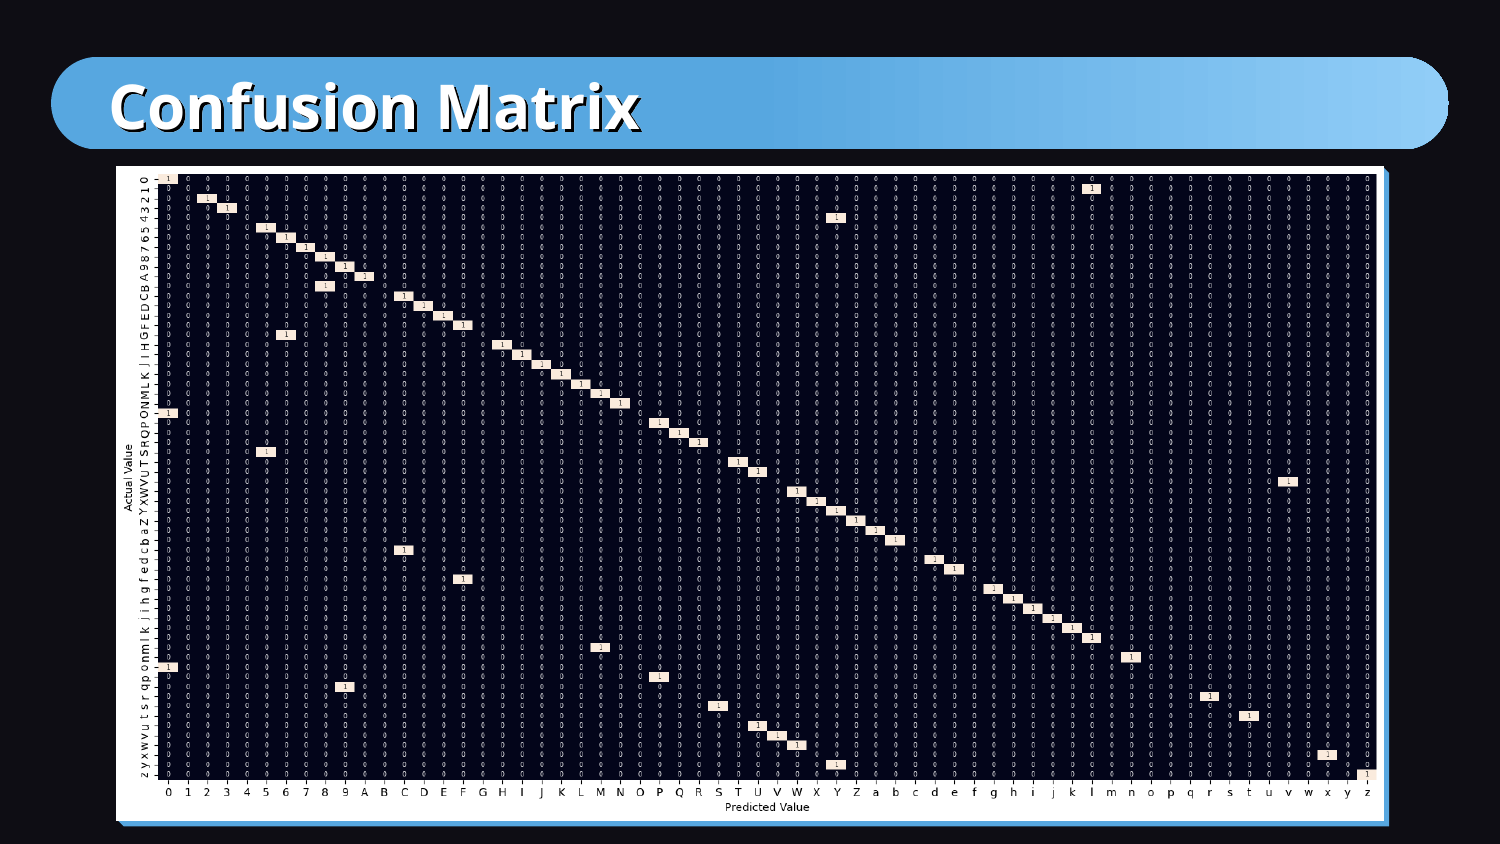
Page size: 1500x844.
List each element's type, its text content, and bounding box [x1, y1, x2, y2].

text_box [1385, 170, 1390, 827]
title Confusion Matrix [93, 52, 1114, 157]
picture [116, 166, 1384, 821]
